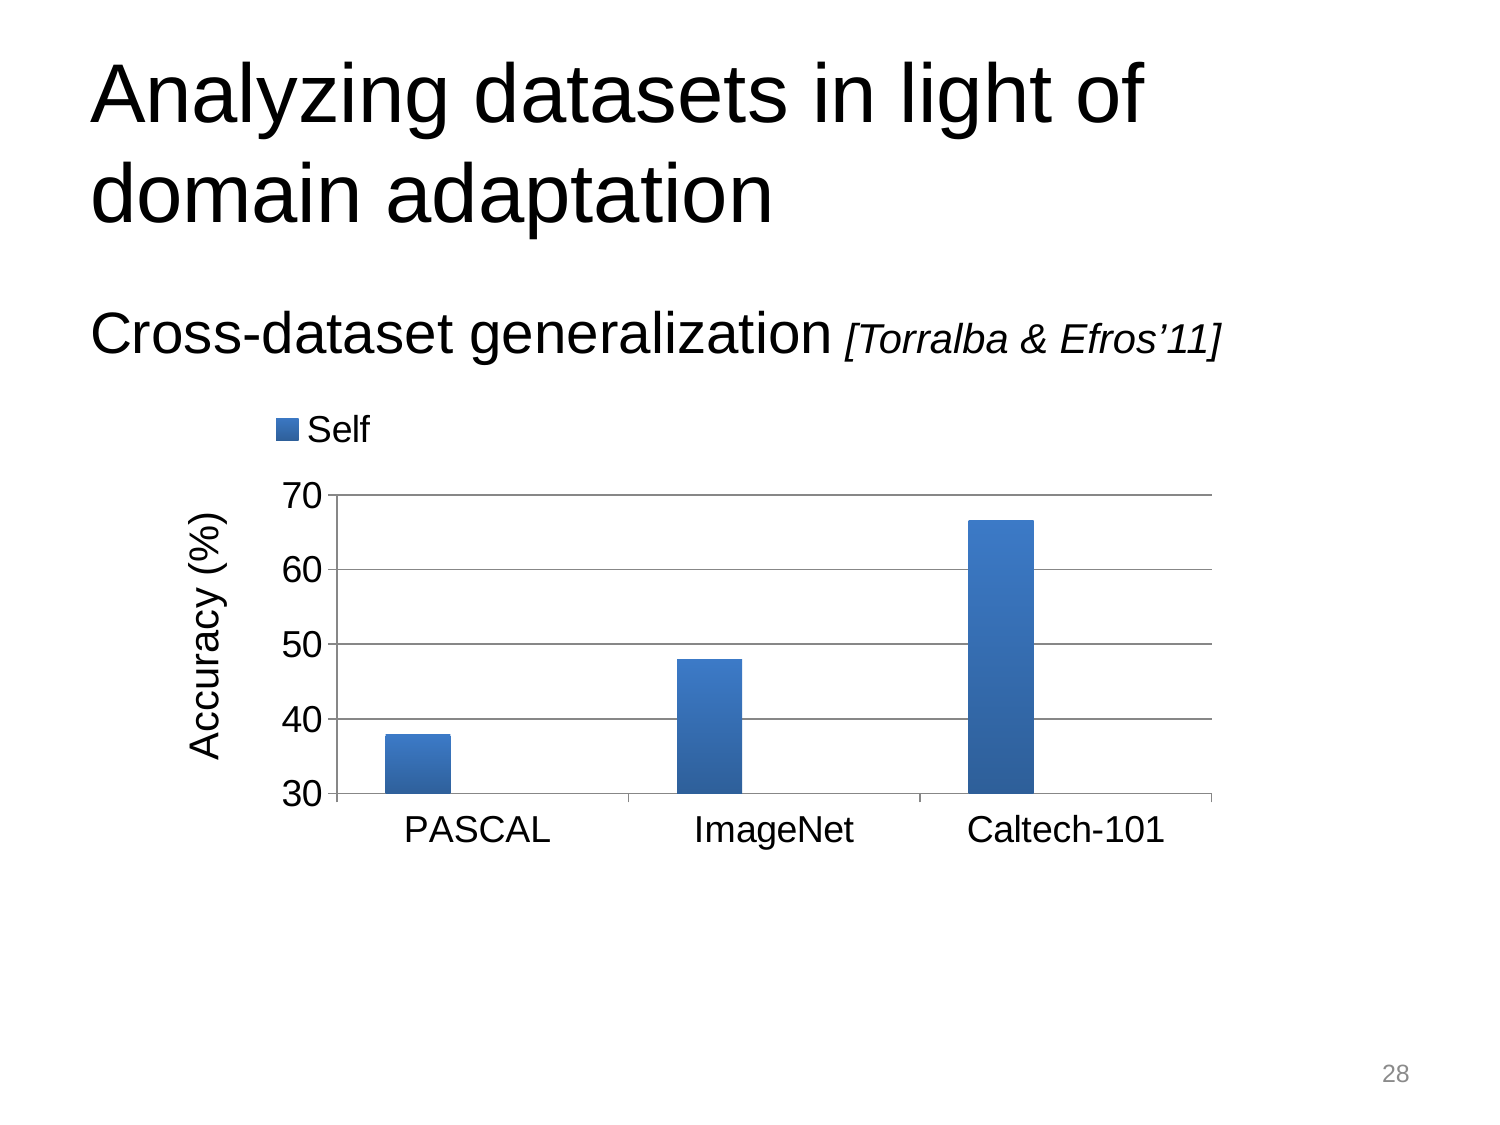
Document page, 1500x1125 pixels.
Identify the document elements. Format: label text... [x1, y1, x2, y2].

title Analyzing datasets in light of domain adaptation [75, 45, 1425, 233]
slide_number 28 [1074, 1042, 1425, 1103]
text_box Accuracy (%) [169, 487, 250, 775]
chart [262, 399, 1213, 863]
list Cross-dataset generalization [Torralba & Efros’11] [75, 287, 1425, 1005]
